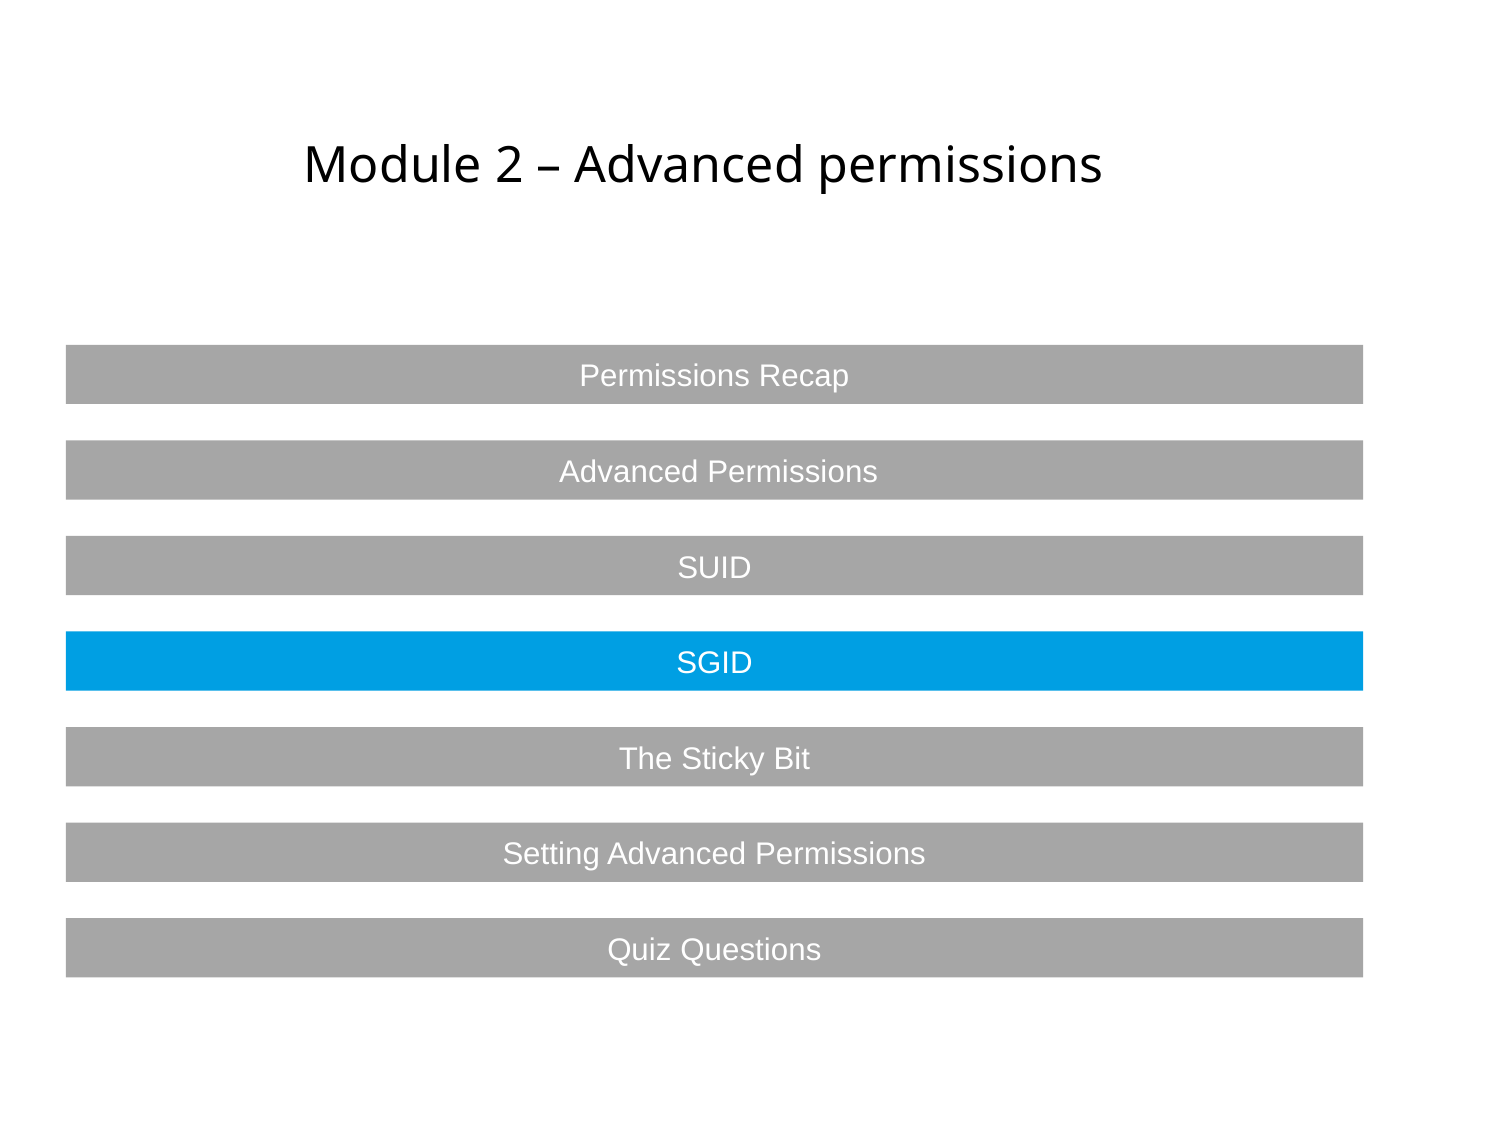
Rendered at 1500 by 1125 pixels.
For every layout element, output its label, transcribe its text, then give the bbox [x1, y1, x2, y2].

text_box Quiz Questions [65, 917, 1364, 978]
text_box SUID [65, 535, 1364, 596]
text_box Permissions Recap [65, 344, 1364, 405]
text_box Advanced Permissions [65, 439, 1364, 501]
text_box Module 2 – Advanced permissions [25, 127, 1383, 199]
text_box The Sticky Bit [65, 726, 1364, 787]
text_box Setting Advanced Permissions [65, 822, 1364, 883]
text_box SGID [65, 630, 1364, 692]
